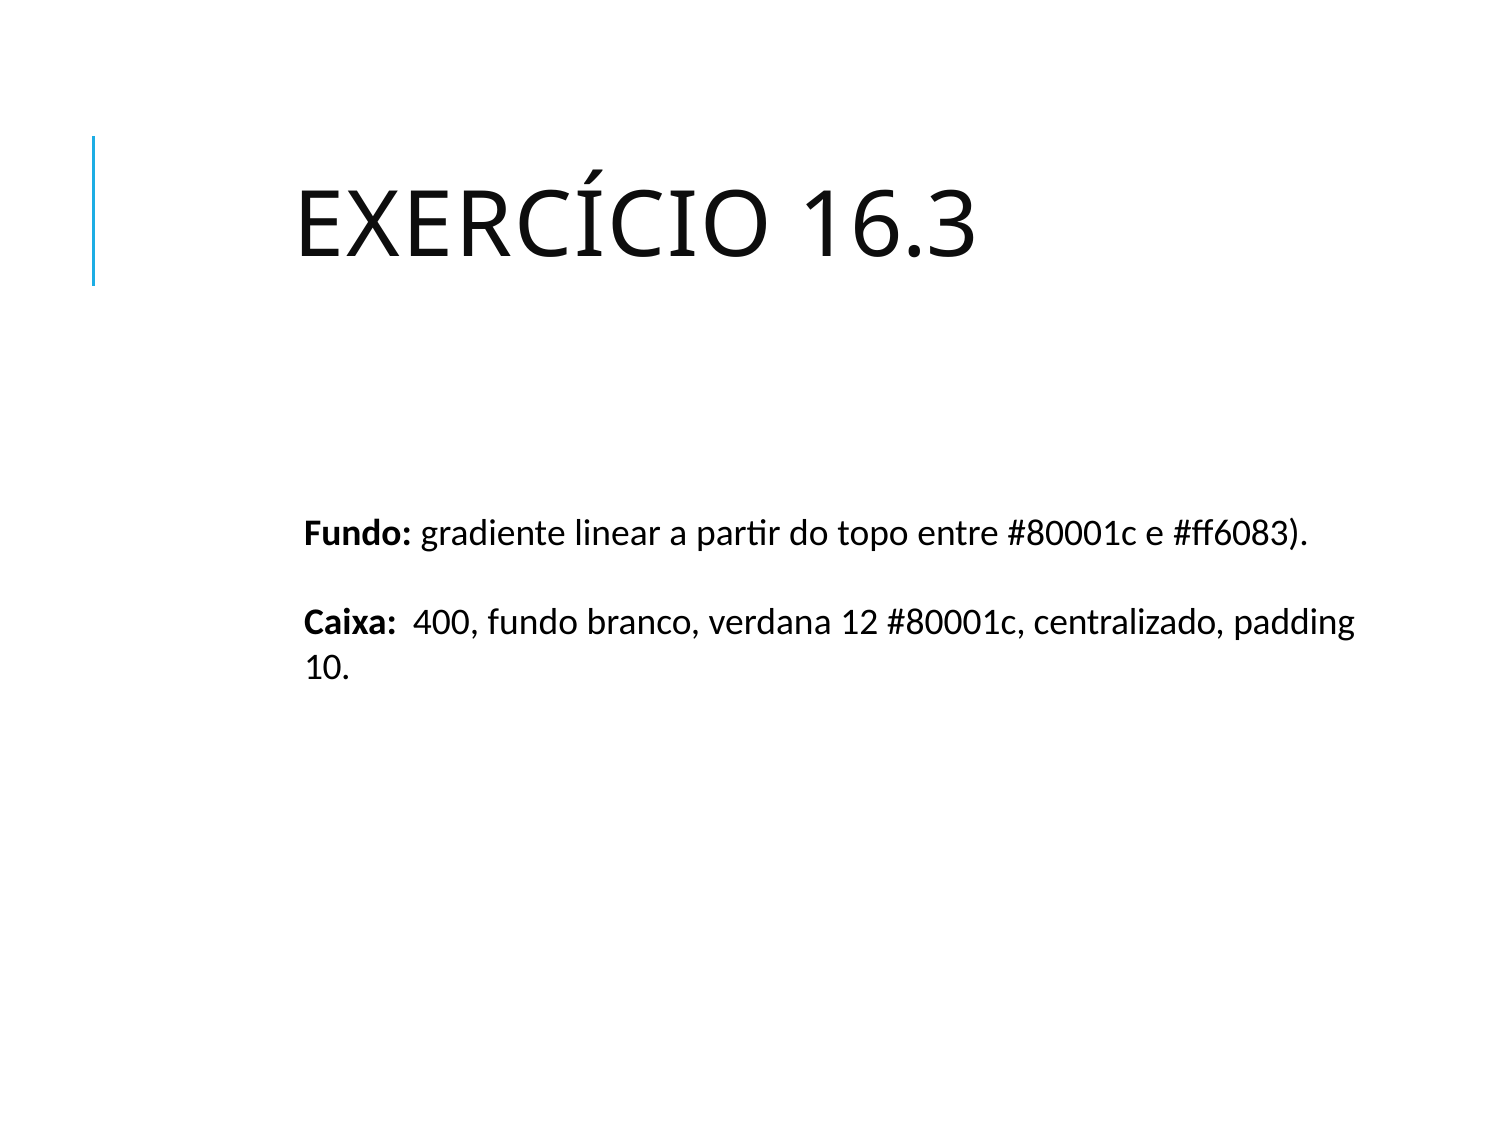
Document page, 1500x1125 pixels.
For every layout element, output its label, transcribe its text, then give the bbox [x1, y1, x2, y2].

text_box Fundo: gradiente linear a partir do topo entre #80001c e #ff6083). Caixa: 400, fundo branco, verdana 12 #80001c, centralizado, padding 10. [302, 505, 1366, 687]
title Exercício 16.3 [126, 123, 1322, 314]
